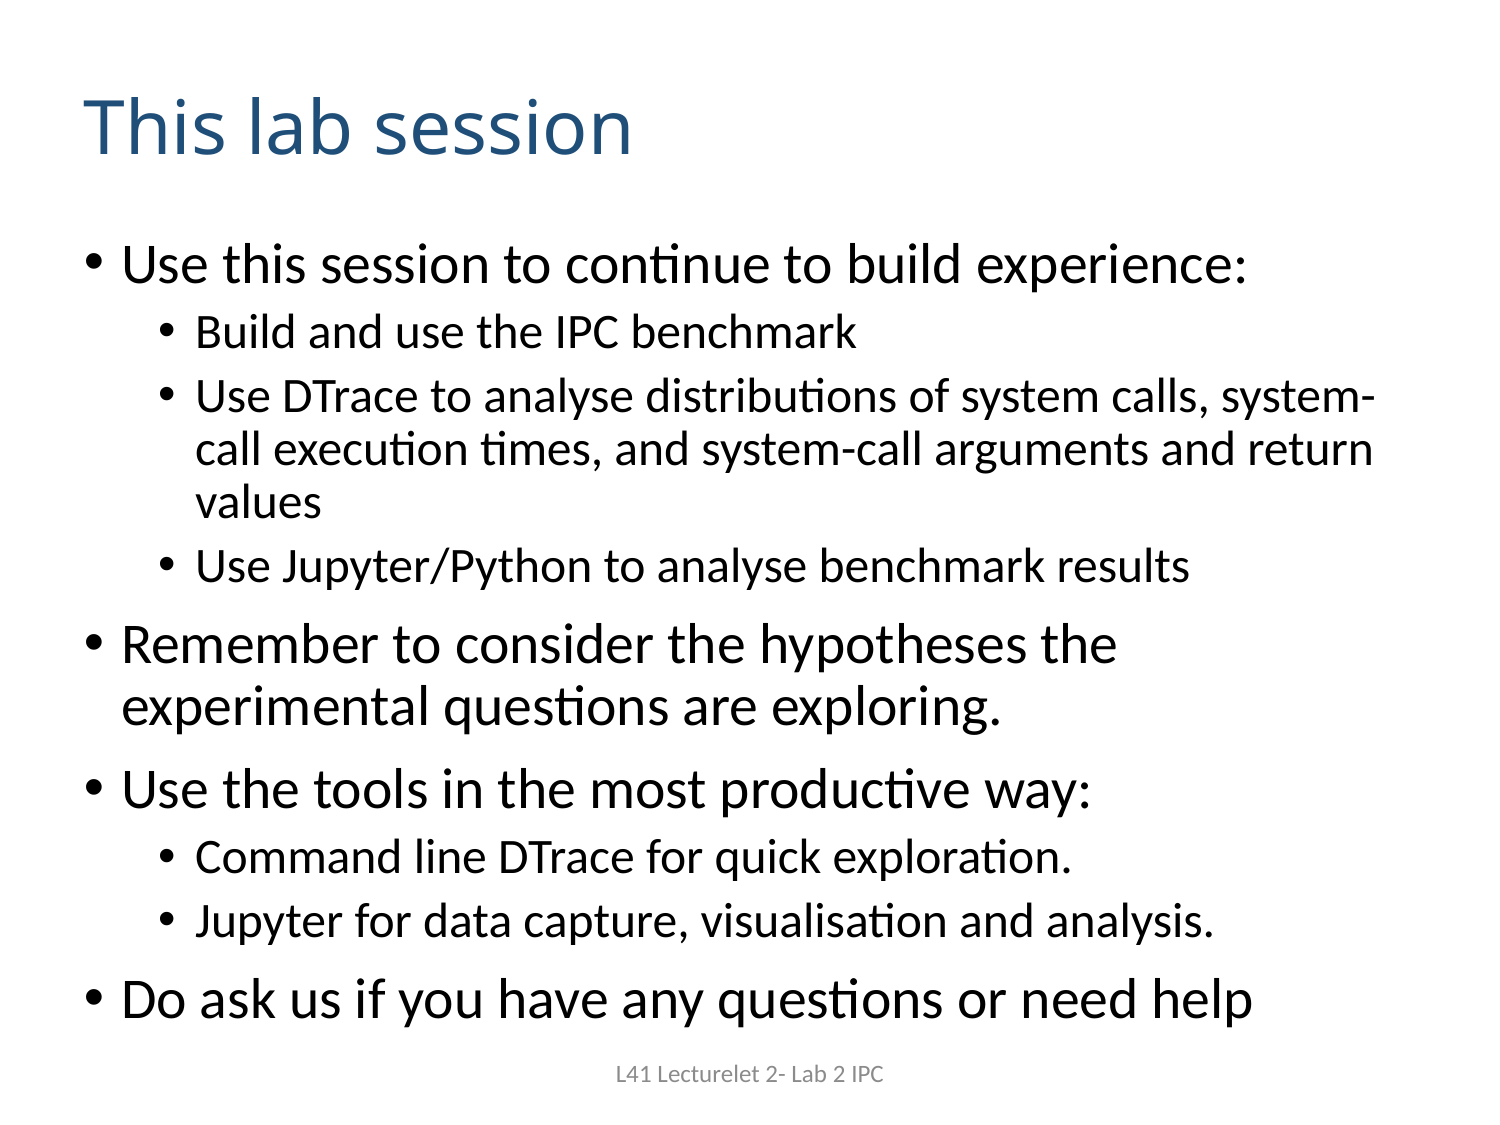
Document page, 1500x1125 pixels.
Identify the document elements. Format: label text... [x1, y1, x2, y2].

footer L41 Lecturelet 2- Lab 2 IPC [496, 1042, 1004, 1103]
title This lab session [68, 38, 1432, 221]
list Use this session to continue to build experience: Build and use the IPC benchmark Use DTrace to analyse distributions of system calls, system-call execution times, and system-call arguments and return values Use Jupyter/Python to analyse benchmark results Remember to consider the hypotheses the experimental questions are exploring. Use the tools in the most productive way: Command line DTrace for quick exploration. Jupyter for data capture, visualisation and analysis. Do ask us if you have any questions or need help [68, 221, 1432, 1043]
